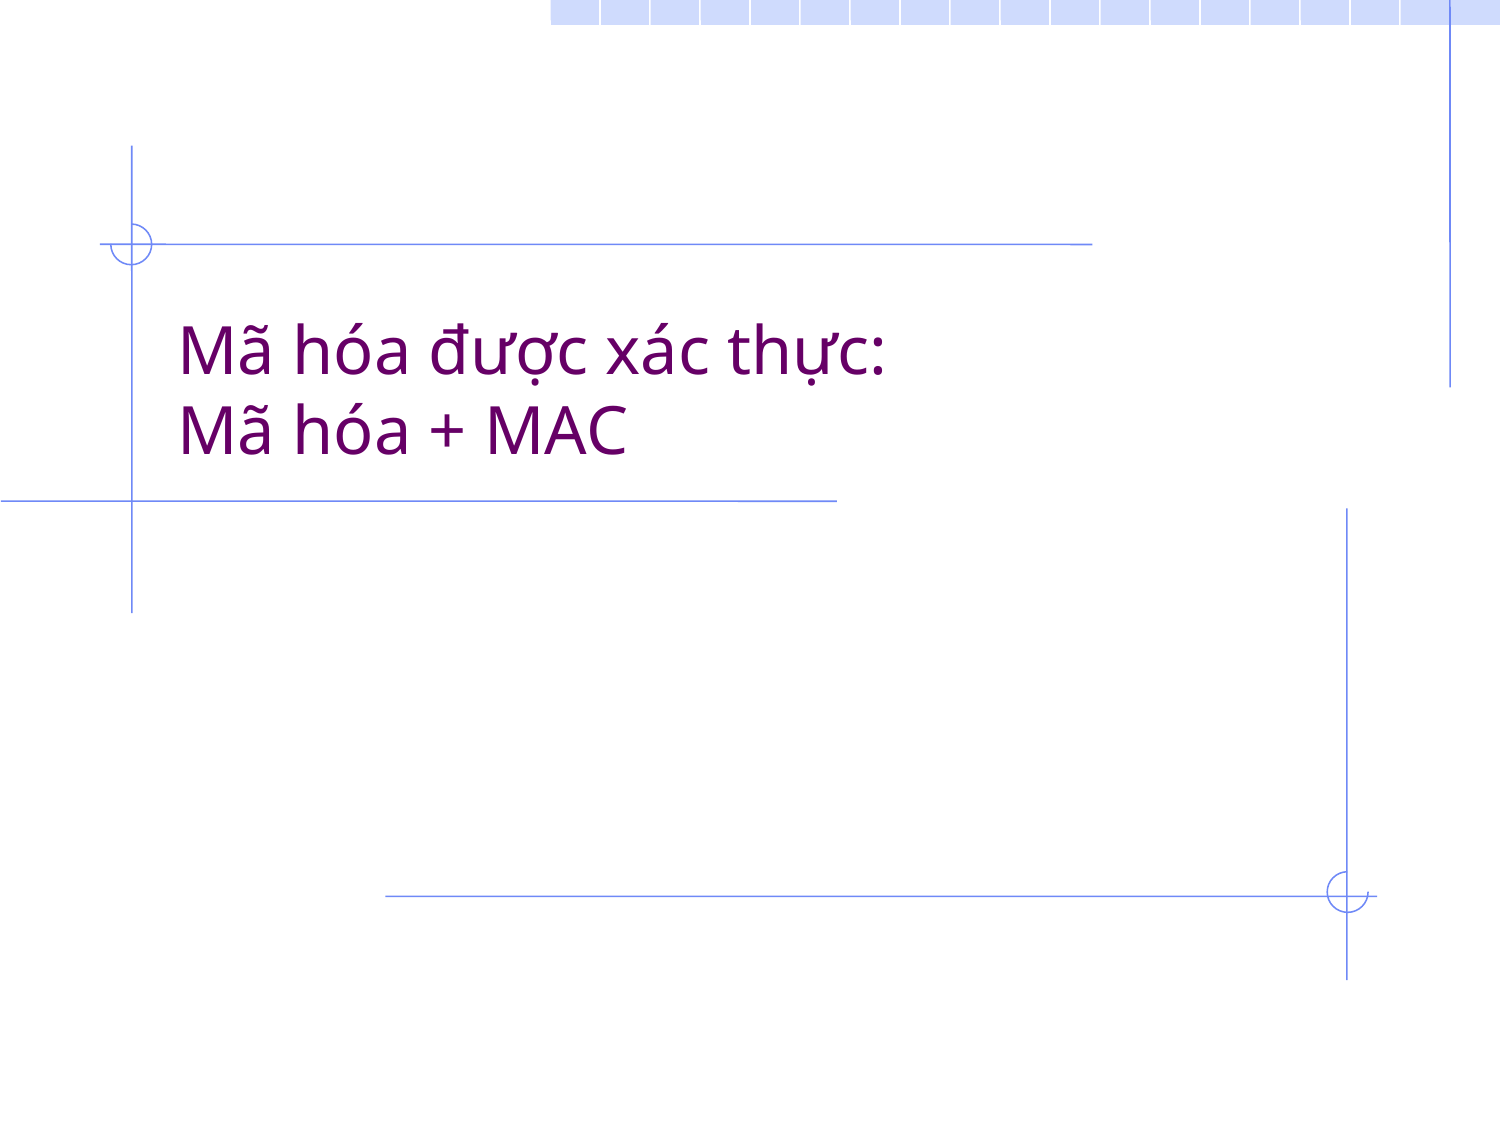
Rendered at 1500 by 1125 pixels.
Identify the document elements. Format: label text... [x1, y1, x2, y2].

title Mã hóa được xác thực: Mã hóa + MAC [162, 287, 1438, 475]
